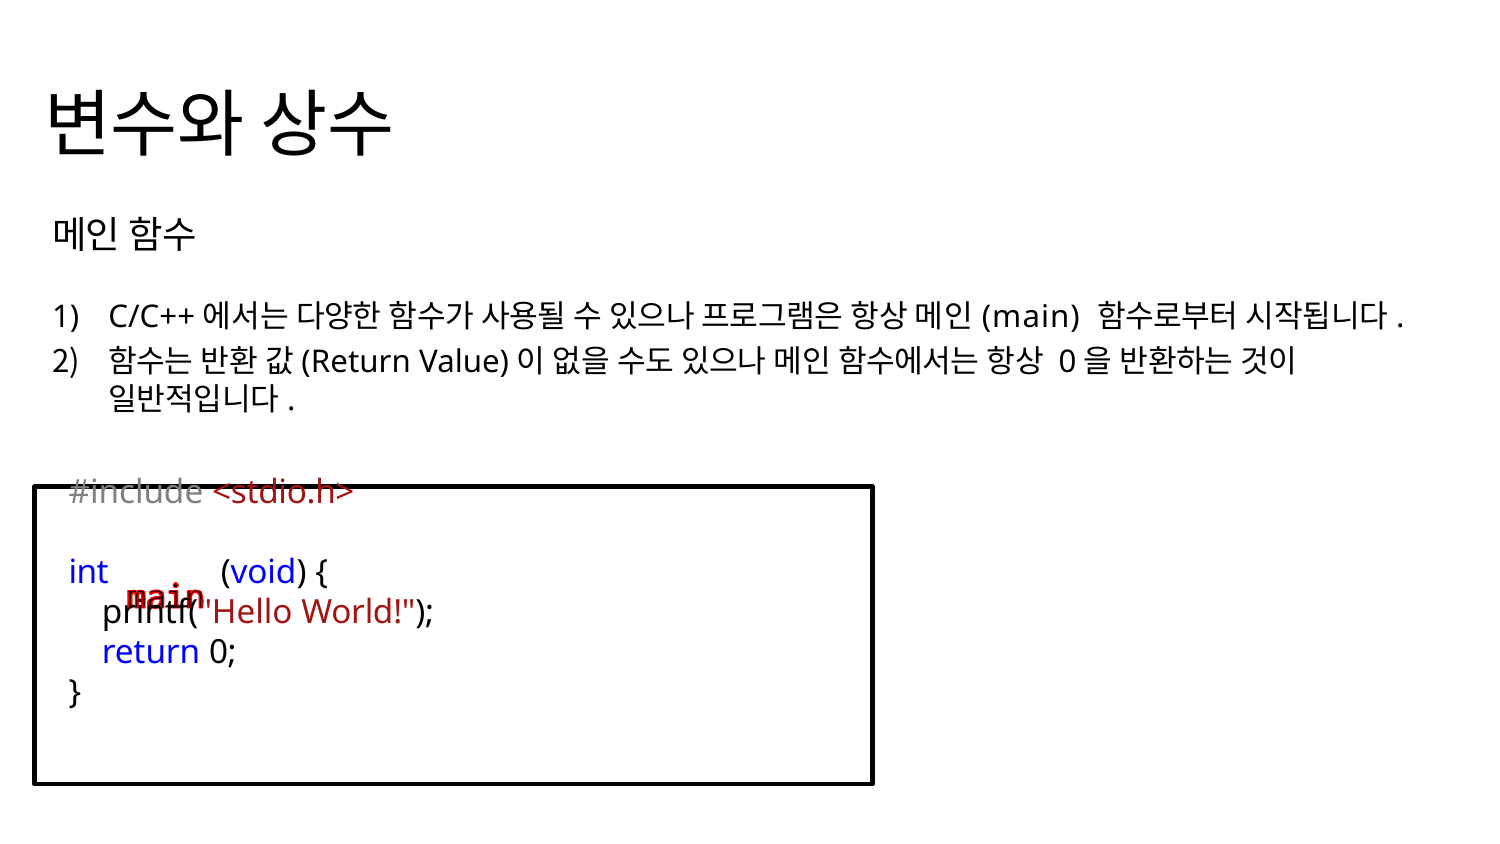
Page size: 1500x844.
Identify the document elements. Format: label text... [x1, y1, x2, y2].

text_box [31, 484, 876, 787]
title 변수와 상수 [42, 74, 725, 218]
text_box 메인 함수 C/C++에서는 다양한 함수가 사용될 수 있으나 프로그램은 항상 메인(main) 함수로부터 시작됩니다. 함수는 반환 값(Return Value)이 없을 수도 있으나 메인 함수에서는 항상 0을 반환하는 것이 일반적입니다. #include <stdio.h> int (void) { printf("Hello World!"); return 0; } [50, 209, 1438, 710]
